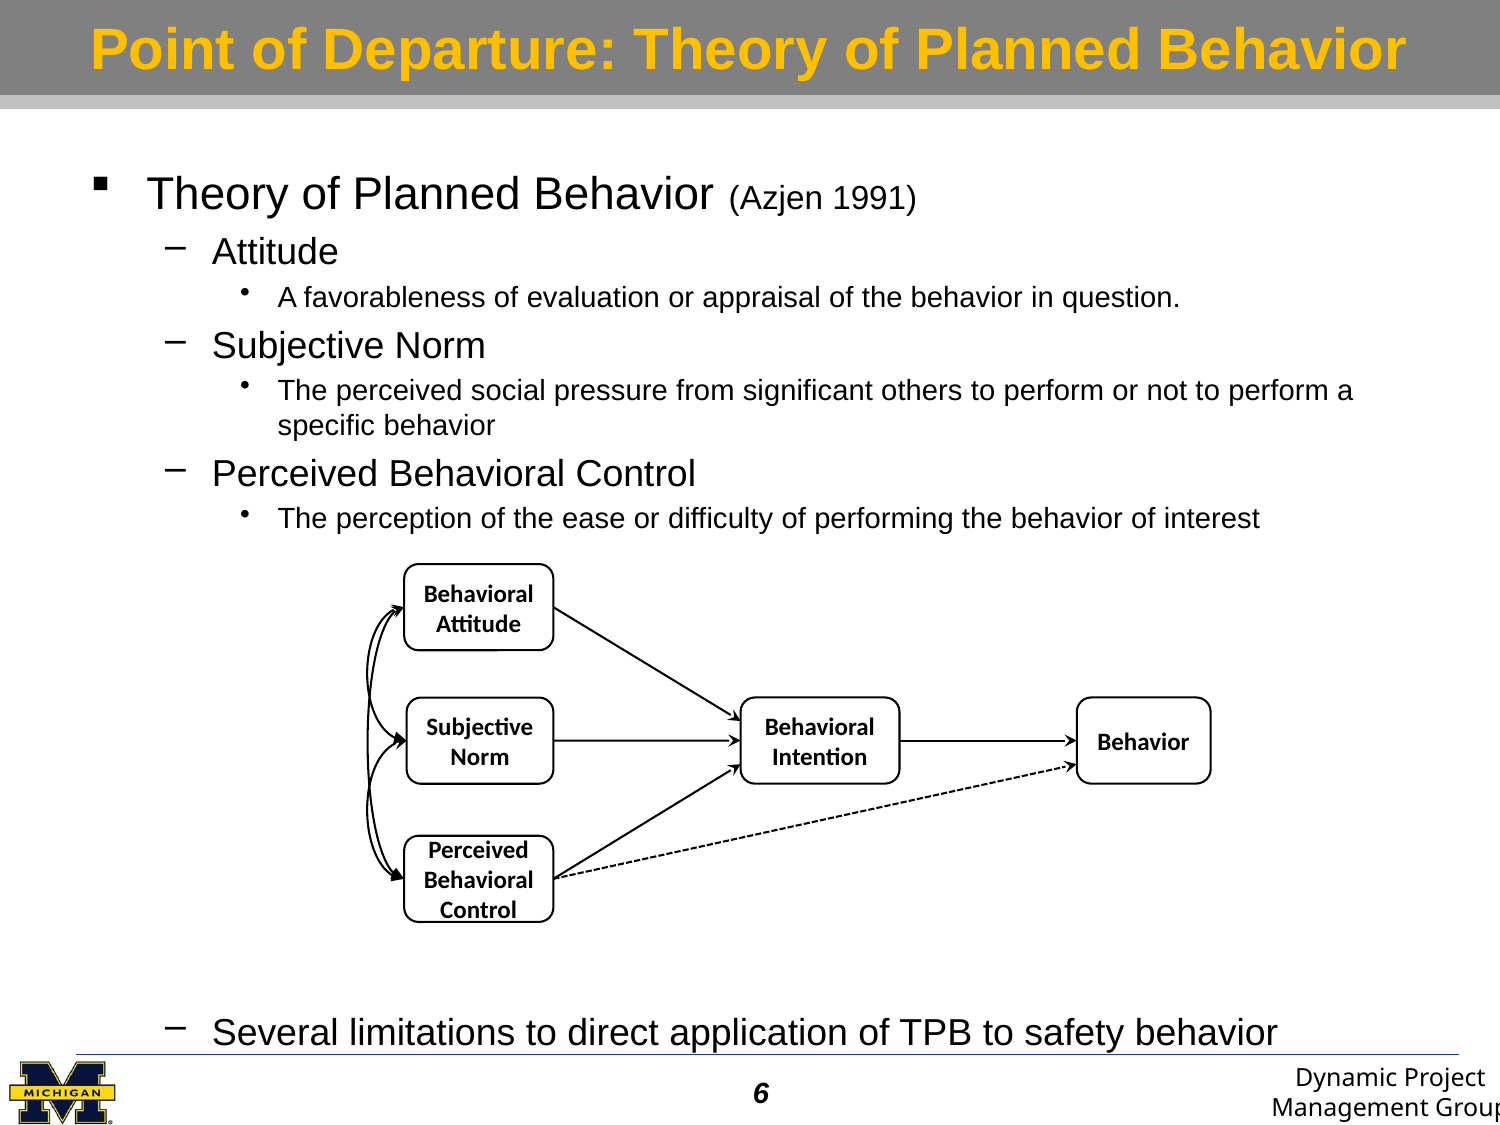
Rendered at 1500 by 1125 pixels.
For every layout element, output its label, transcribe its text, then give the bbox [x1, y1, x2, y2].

slide_number 6 [711, 1066, 785, 1113]
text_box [403, 563, 1211, 923]
title Point of Departure: Theory of Planned Behavior [74, 0, 1495, 94]
list Theory of Planned Behavior (Azjen 1991) Attitude A favorableness of evaluation or appraisal of the behavior in question. Subjective Norm The perceived social pressure from significant others to perform or not to perform a specific behavior Perceived Behavioral Control The perception of the ease or difficulty of performing the behavior of interest Several limitations to direct application of TPB to safety behavior [74, 152, 1426, 1020]
picture [7, 1060, 117, 1125]
